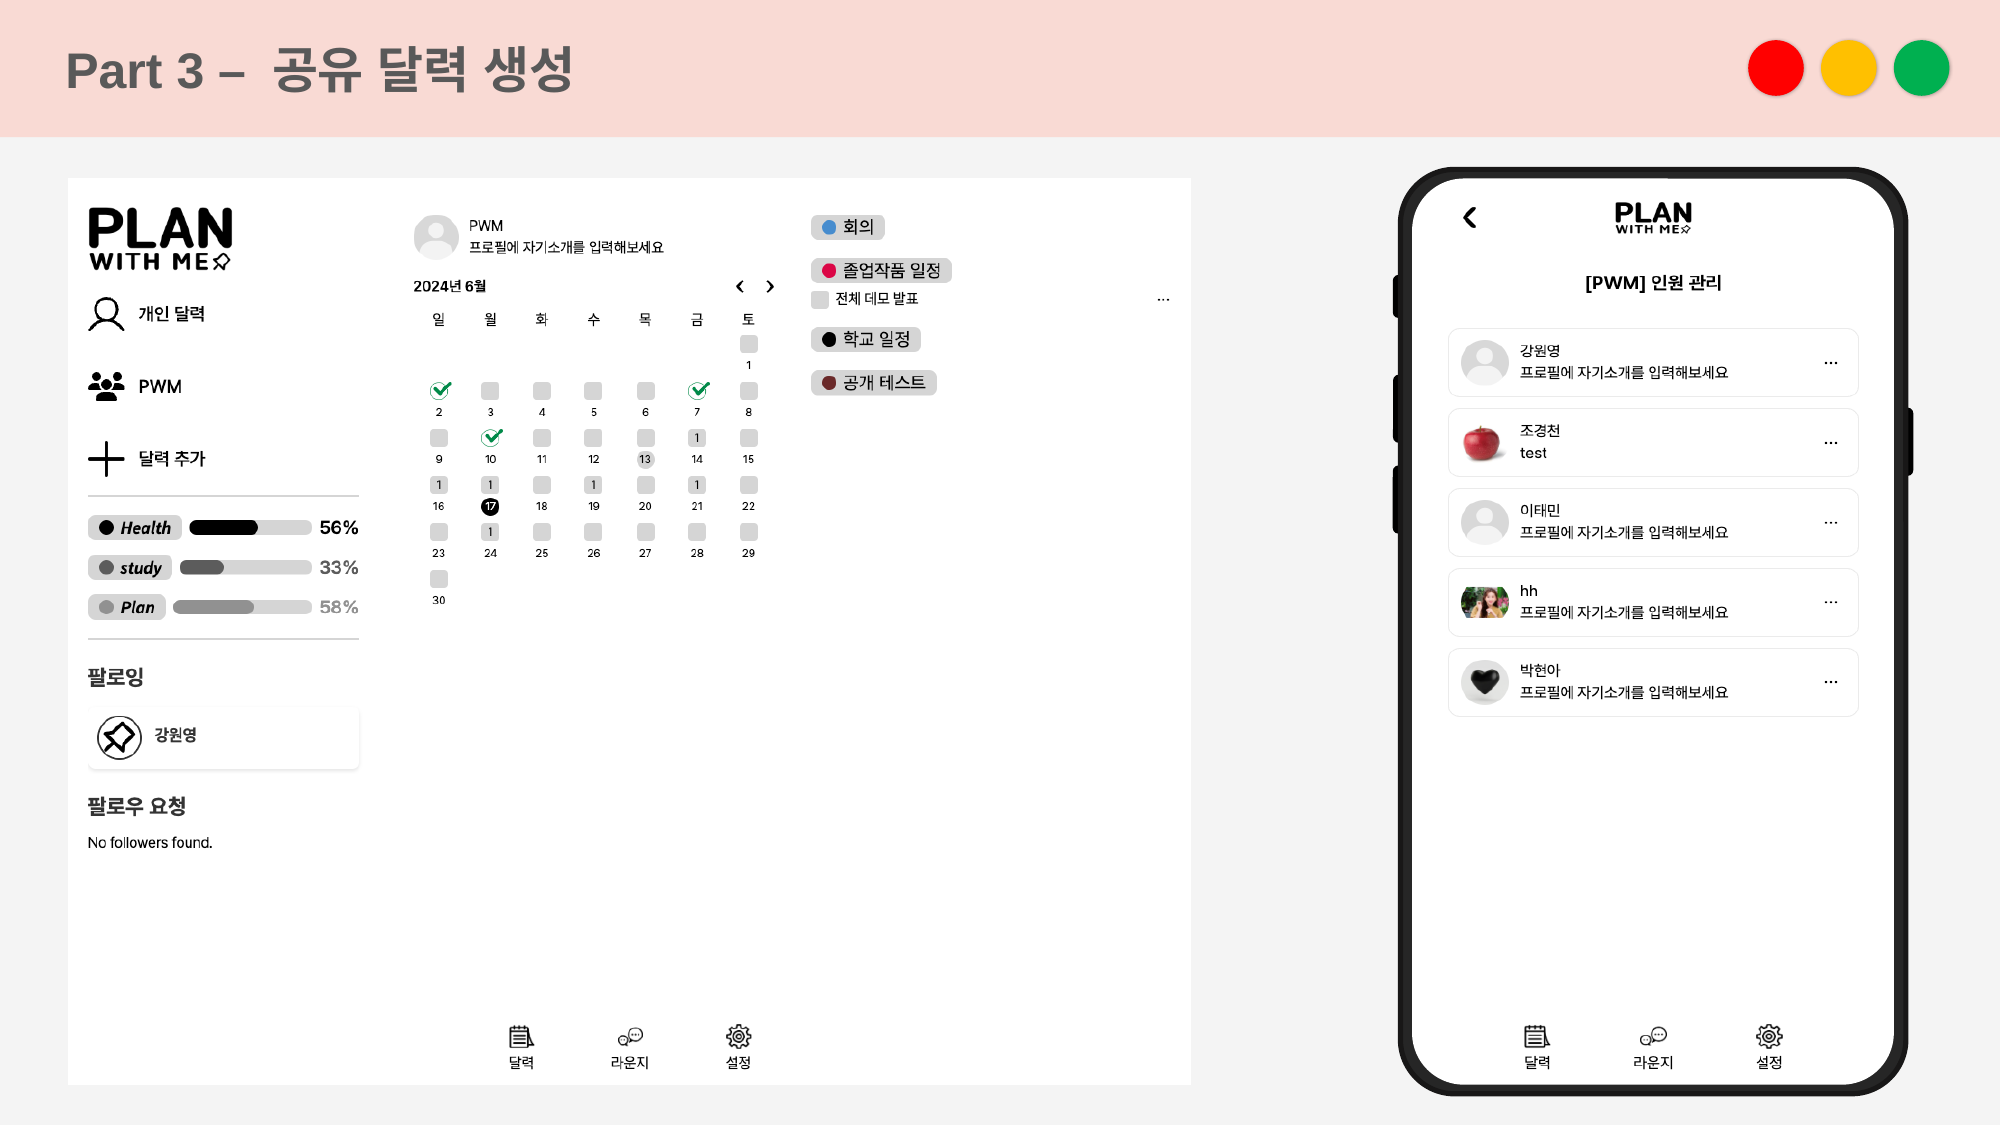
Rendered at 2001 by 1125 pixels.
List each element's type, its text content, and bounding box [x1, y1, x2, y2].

text_box [1819, 39, 1878, 97]
text_box Part 3 – 공유 달력 생성 [50, 30, 816, 106]
text_box [1747, 39, 1805, 97]
text_box [1892, 39, 1951, 97]
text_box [1392, 169, 1914, 1094]
picture [68, 178, 1191, 1085]
text_box [0, 0, 2000, 138]
